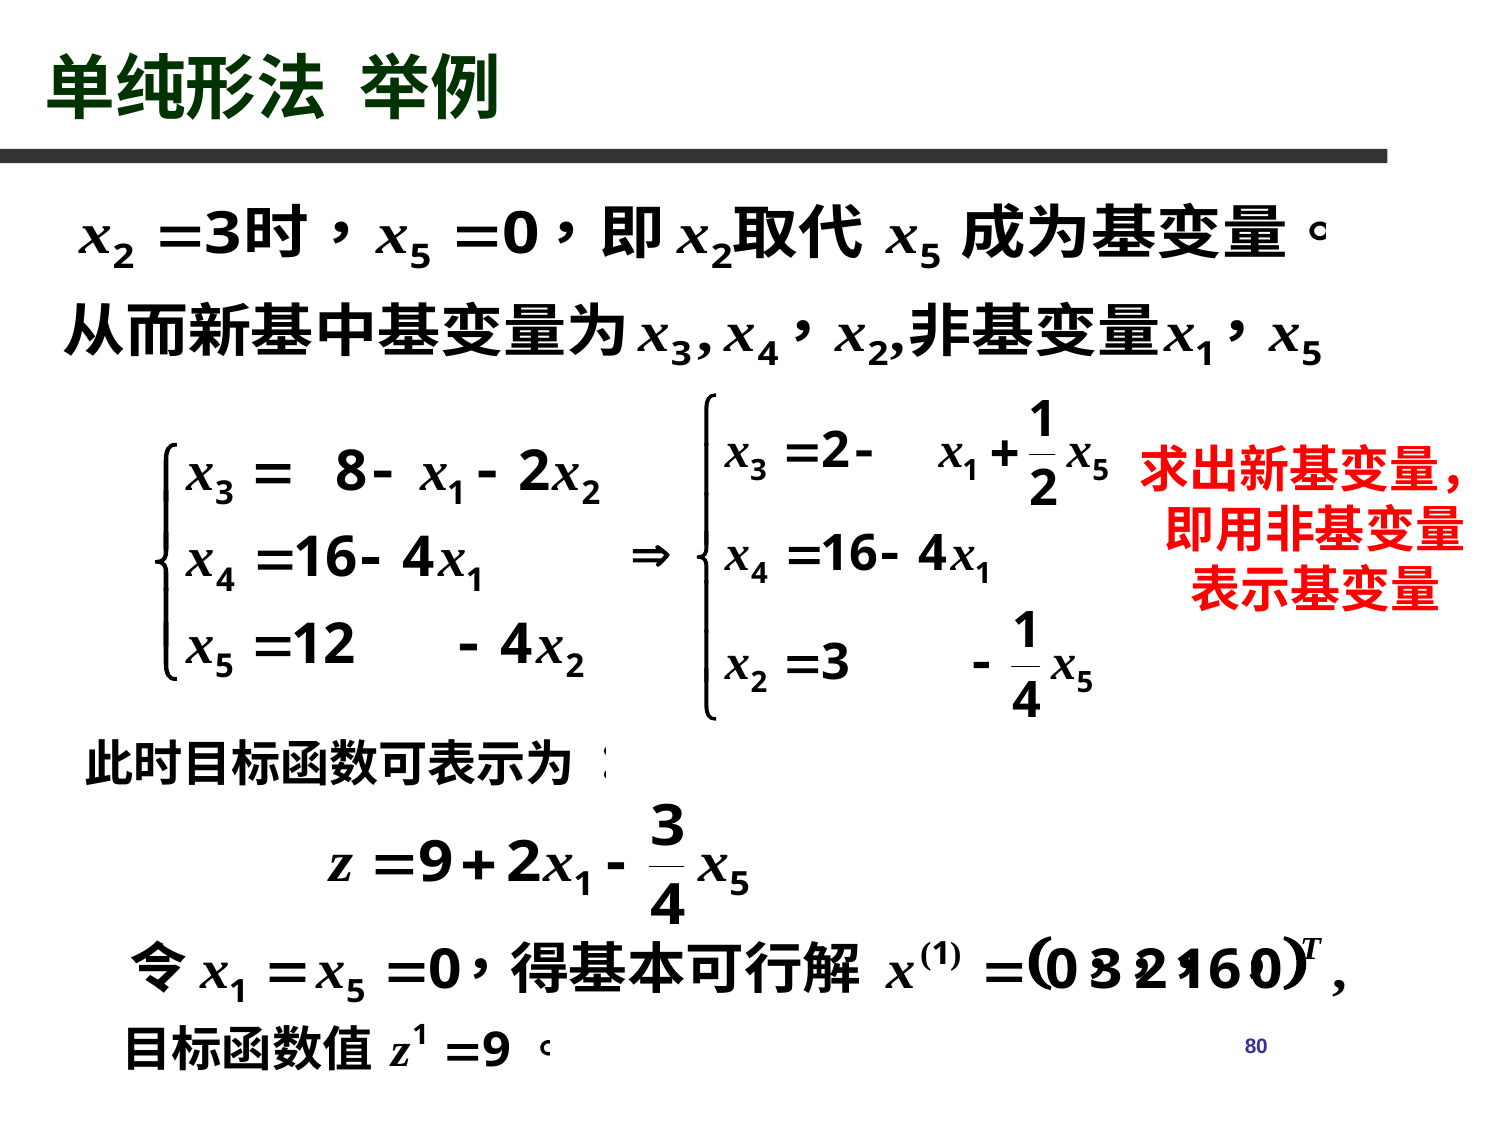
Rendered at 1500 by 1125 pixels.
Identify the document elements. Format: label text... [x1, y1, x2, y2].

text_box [57, 298, 1326, 371]
title 单纯形法 举例 [29, 19, 1235, 136]
text_box 求出新基变量， 即用非基变量 表示基变量 [1125, 430, 1500, 625]
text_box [126, 929, 1350, 1008]
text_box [323, 796, 919, 929]
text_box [126, 1018, 550, 1083]
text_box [58, 200, 1326, 274]
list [628, 389, 1116, 724]
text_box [82, 736, 606, 797]
slide_number 80 [1100, 1025, 1413, 1100]
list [148, 437, 610, 686]
